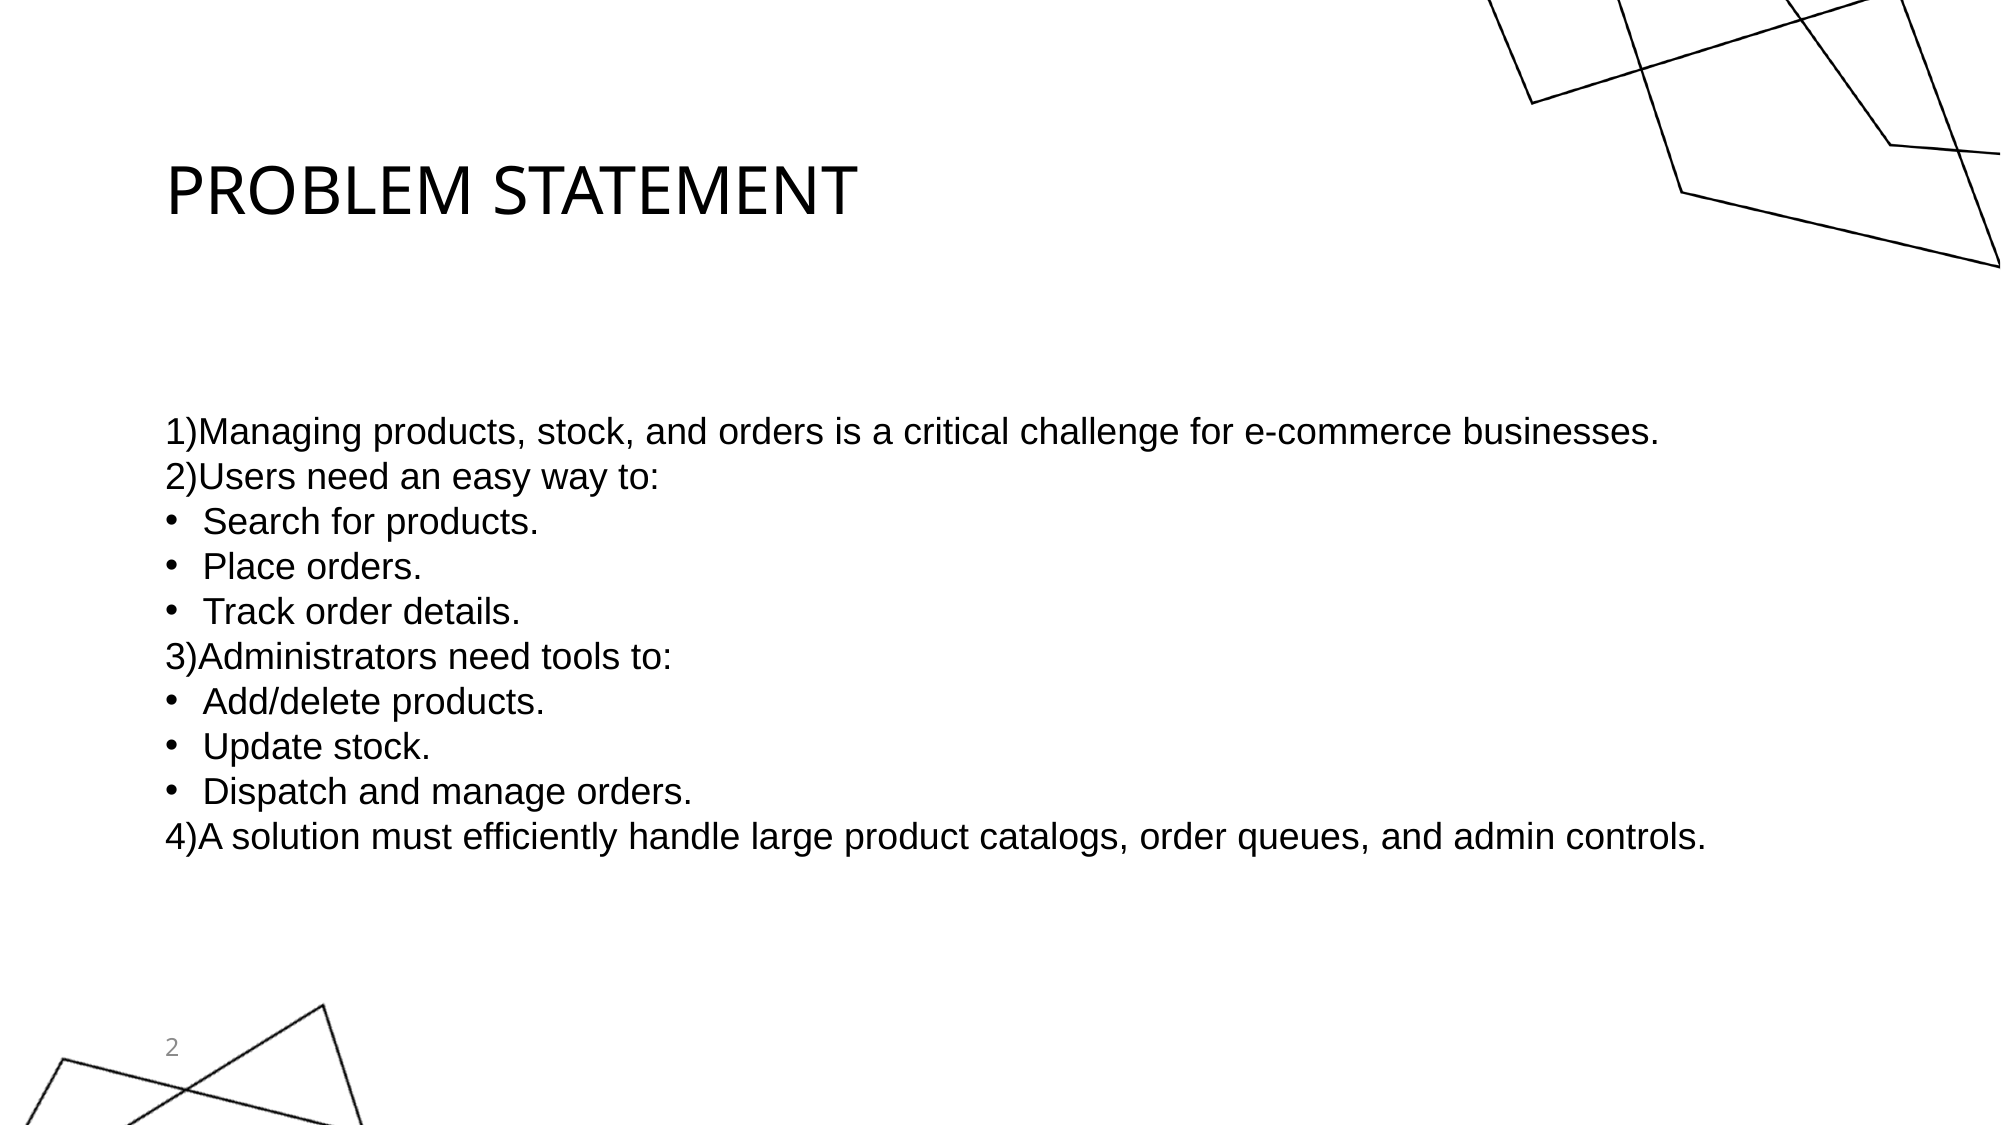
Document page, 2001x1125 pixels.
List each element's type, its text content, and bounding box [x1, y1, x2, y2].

list 1)Managing products, stock, and orders is a critical challenge for e-commerce businesses. 2)Users need an easy way to: Search for products. Place orders. Track order details. 3)Administrators need tools to: Add/delete products. Update stock. Dispatch and manage orders. 4)A solution must efficiently handle large product catalogs, order queues, and admin controls. [150, 283, 1955, 937]
slide_number 2 [150, 1024, 254, 1074]
picture [1412, 0, 2001, 277]
picture [0, 976, 408, 1125]
title Problem Statement [150, 59, 1863, 283]
